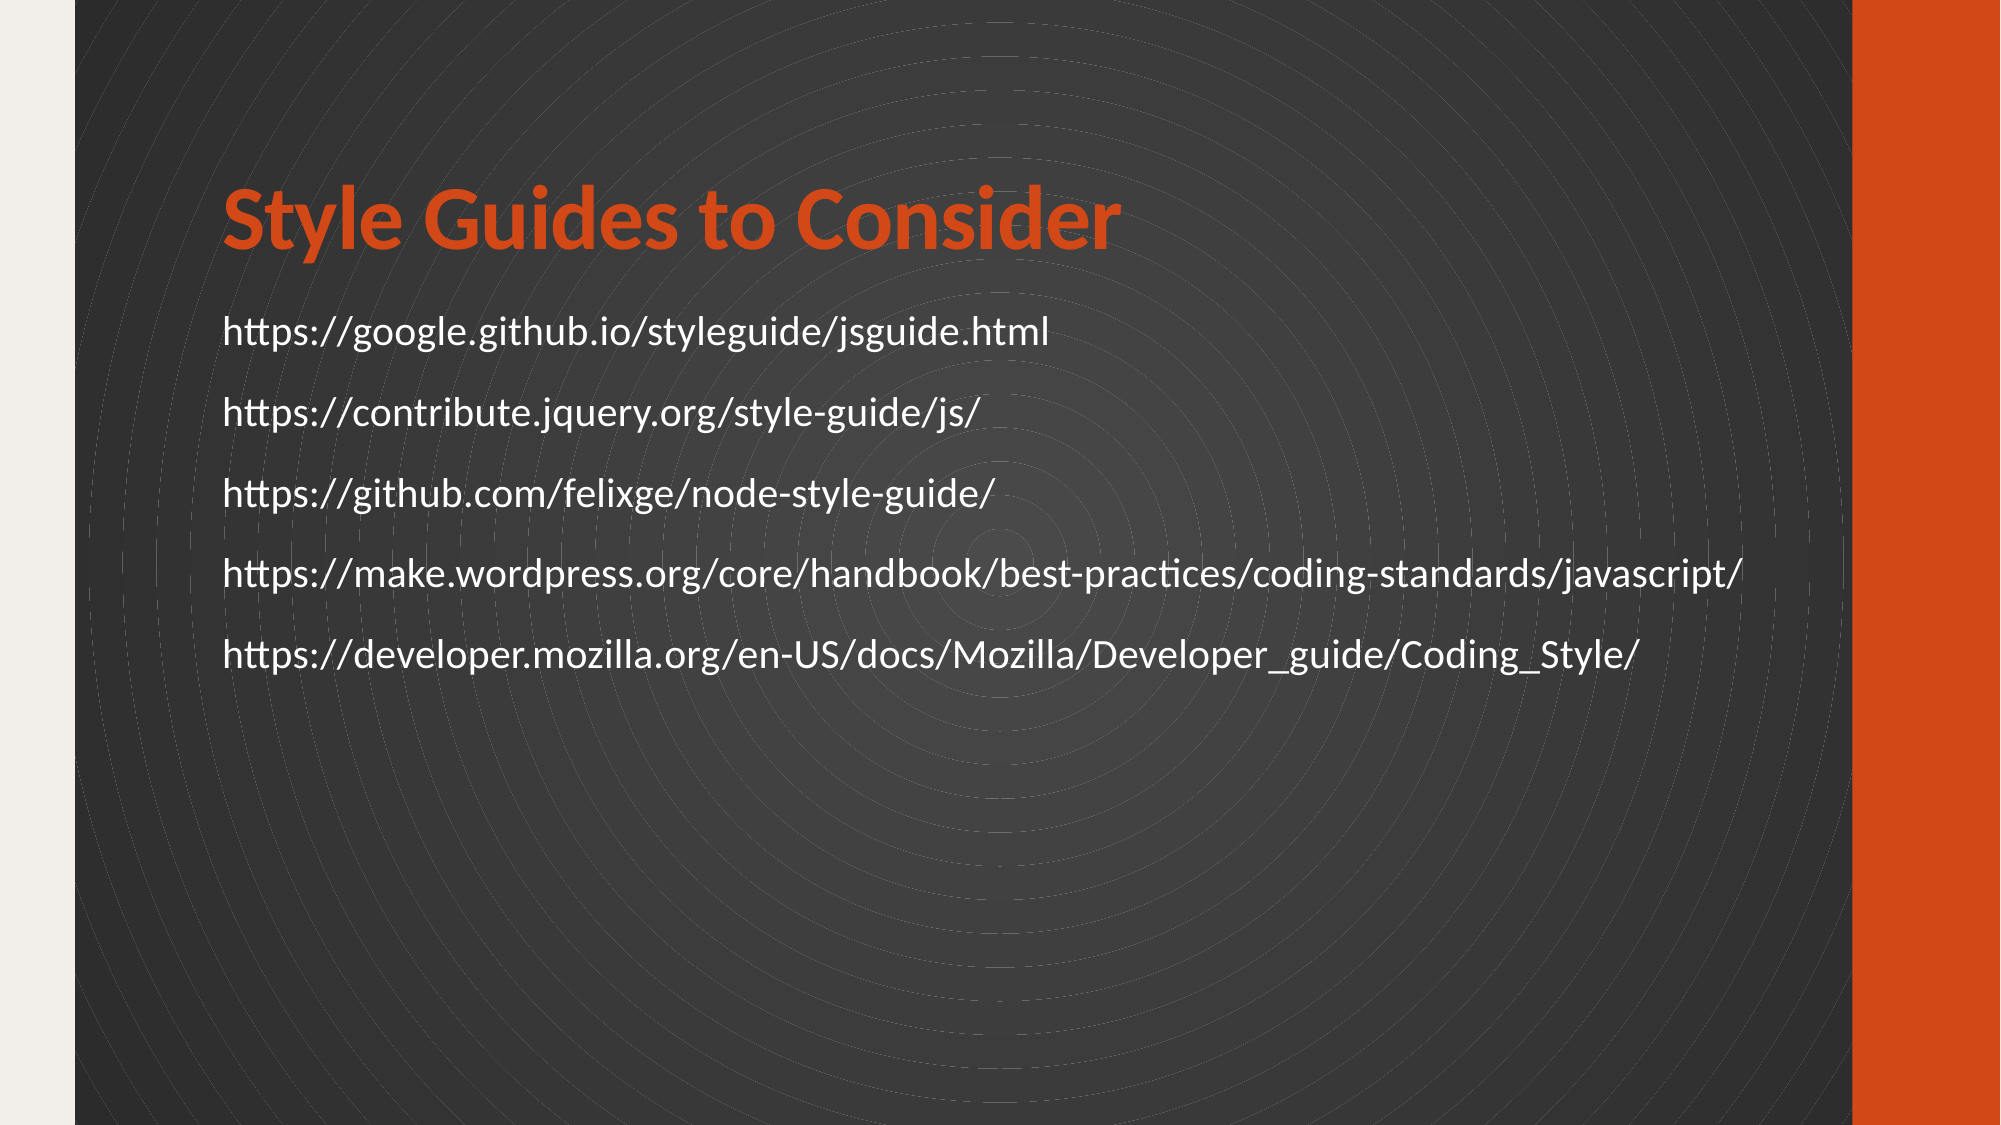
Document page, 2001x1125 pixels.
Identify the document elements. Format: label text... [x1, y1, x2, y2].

list https://google.github.io/styleguide/jsguide.html https://contribute.jquery.org/style-guide/js/ https://github.com/felixge/node-style-guide/ https://make.wordpress.org/core/handbook/best-practices/coding-standards/javascript/ https://developer.mozilla.org/en-US/docs/Mozilla/Developer_guide/Coding_Style/ [206, 299, 1846, 1014]
title Style Guides to Consider [206, 48, 1797, 278]
